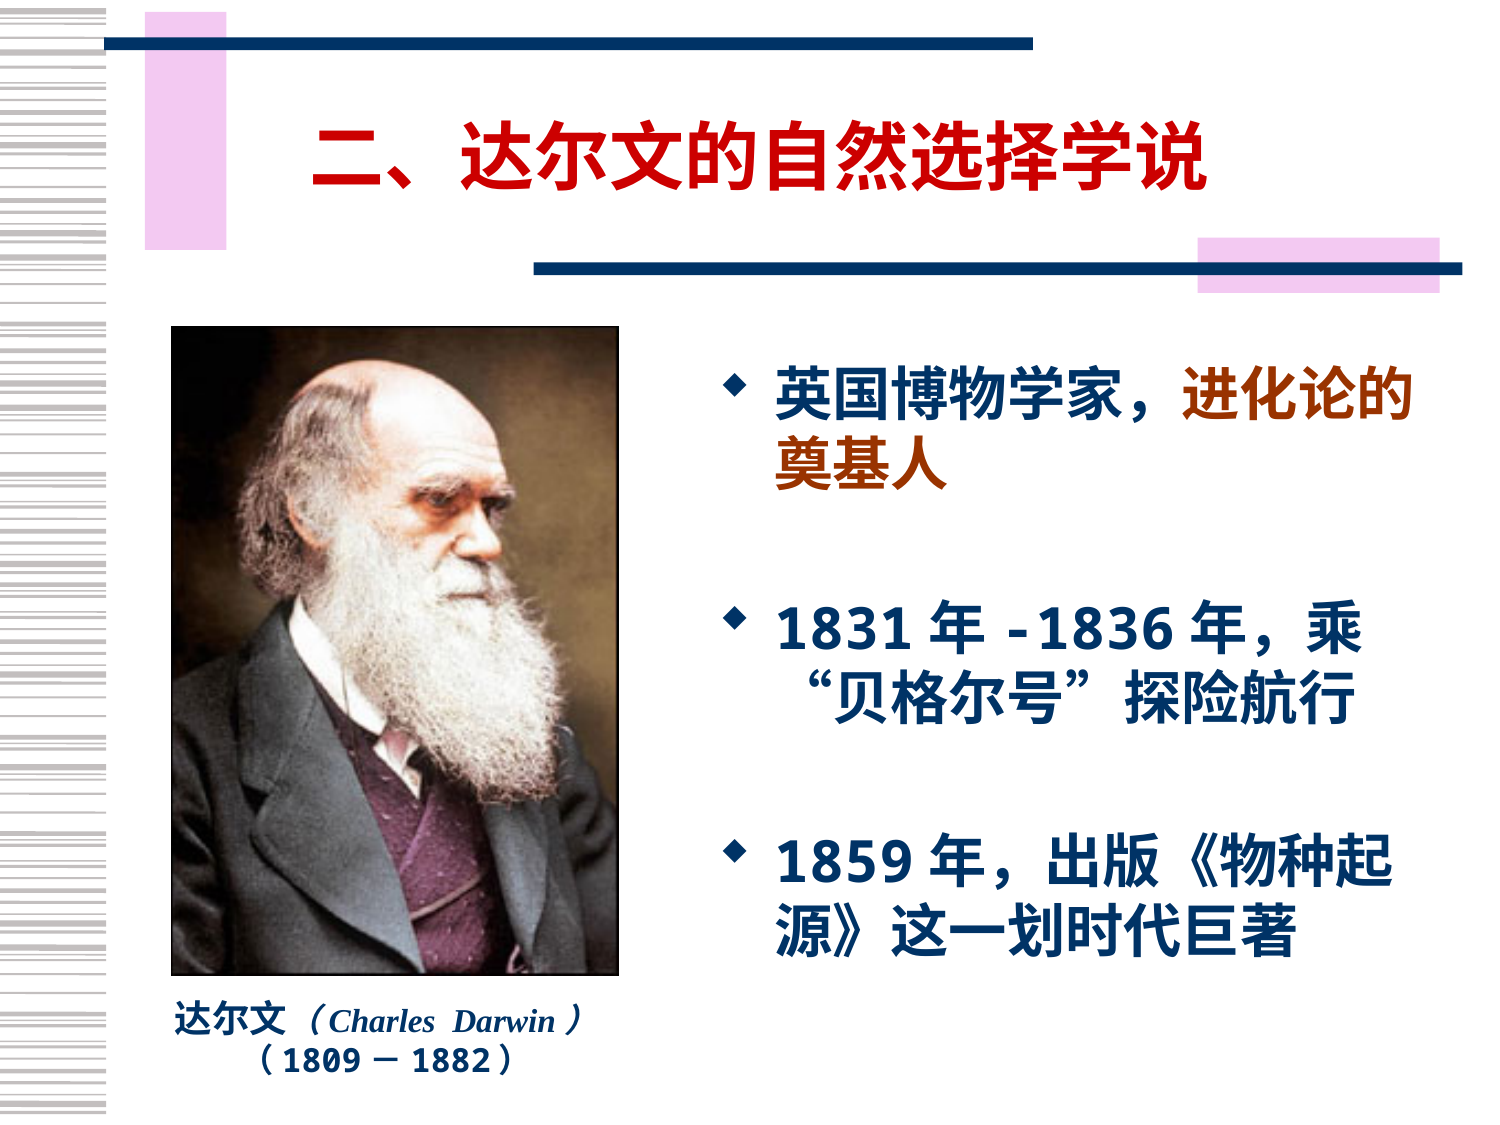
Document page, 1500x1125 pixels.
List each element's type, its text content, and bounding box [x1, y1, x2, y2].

picture [170, 325, 619, 977]
list 英国博物学家，进化论的奠基人 1831年-1836年，乘“贝格尔号”探险航行 1859年，出版《物种起源》这一划时代巨著 [702, 349, 1442, 987]
text_box 达尔文（Charles Darwin） （1809－1882） [160, 987, 613, 1087]
text_box 二、达尔文的自然选择学说 [294, 101, 1500, 207]
